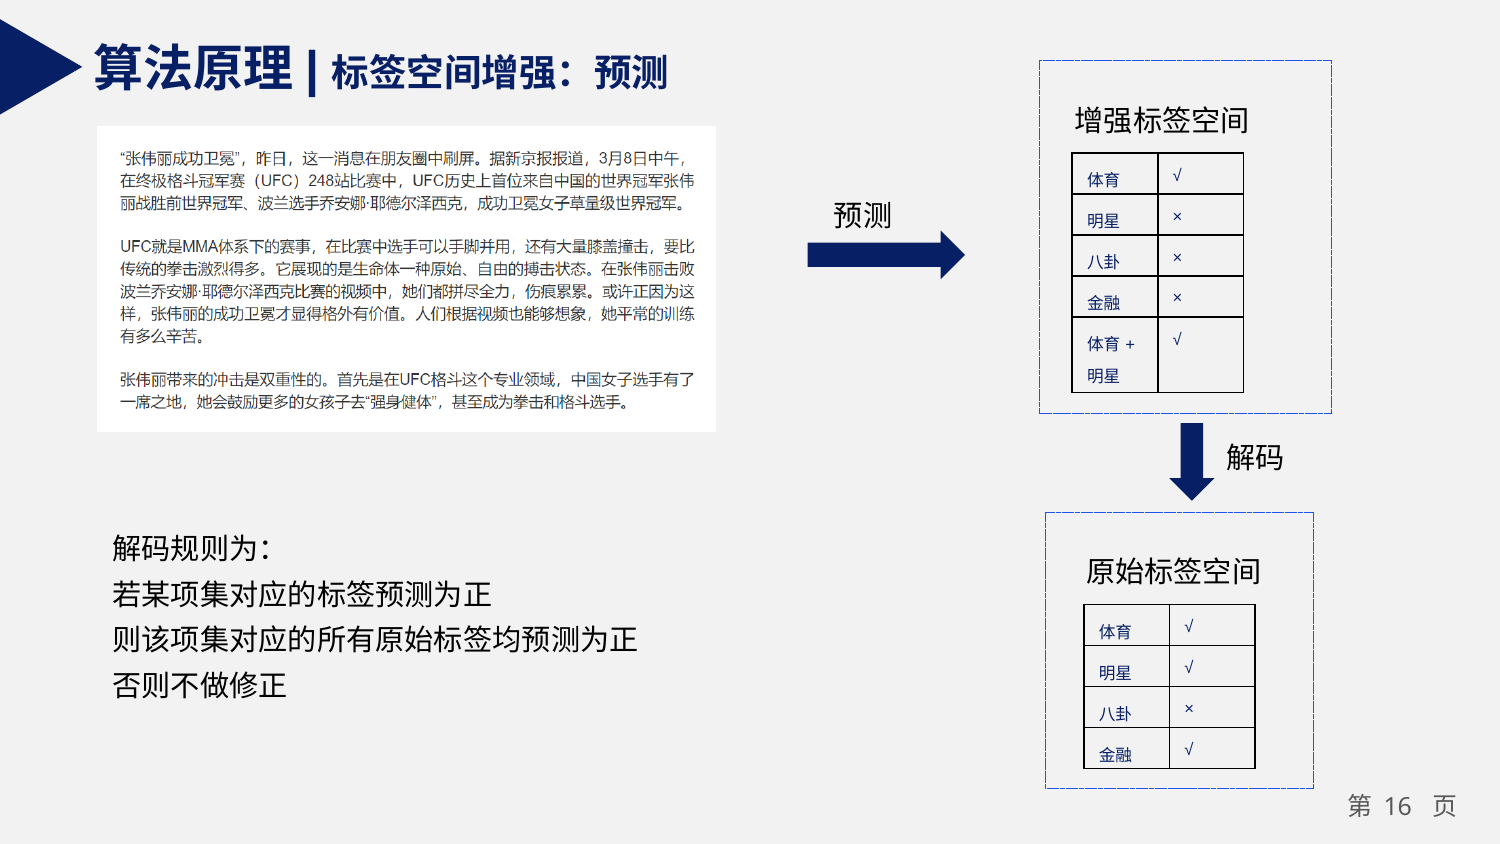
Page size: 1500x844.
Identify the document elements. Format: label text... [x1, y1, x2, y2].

table_cell 明星 [1073, 195, 1157, 234]
table_cell 八卦 [1085, 687, 1169, 727]
text_box 解码规则为： 若某项集对应的标签预测为正 则该项集对应的所有原始标签均预测为正 否则不做修正 [97, 512, 716, 710]
table_header 体育 [1085, 605, 1169, 645]
picture [97, 126, 716, 432]
table_header 体育 [1073, 154, 1157, 193]
table_cell × [1170, 687, 1254, 727]
table_header √ [1170, 605, 1254, 645]
table_cell × [1159, 236, 1243, 275]
text_box 预测 [819, 179, 954, 240]
text_box [806, 240, 967, 282]
text_box [1166, 421, 1213, 503]
text_box 解码 [1211, 421, 1302, 482]
text_box 原始标签空间 [1071, 535, 1295, 597]
table_cell 金融 [1085, 728, 1169, 768]
text_box [0, 19, 83, 115]
table_header √ [1159, 154, 1243, 193]
text_box 增强标签空间 [1059, 84, 1283, 145]
table_cell 八卦 [1073, 236, 1157, 275]
table_cell × [1159, 277, 1243, 316]
table_cell 金融 [1073, 277, 1157, 316]
table_cell 体育+ 明星 [1073, 318, 1157, 392]
text_box [1039, 60, 1332, 414]
table_cell 明星 [1085, 646, 1169, 686]
text_box [1045, 512, 1314, 789]
text_box 算法原理|标签空间增强：预测 [78, 29, 685, 105]
table_cell × [1159, 195, 1243, 234]
table_cell √ [1170, 646, 1254, 686]
table_cell √ [1170, 728, 1254, 768]
table_cell √ [1159, 318, 1243, 392]
